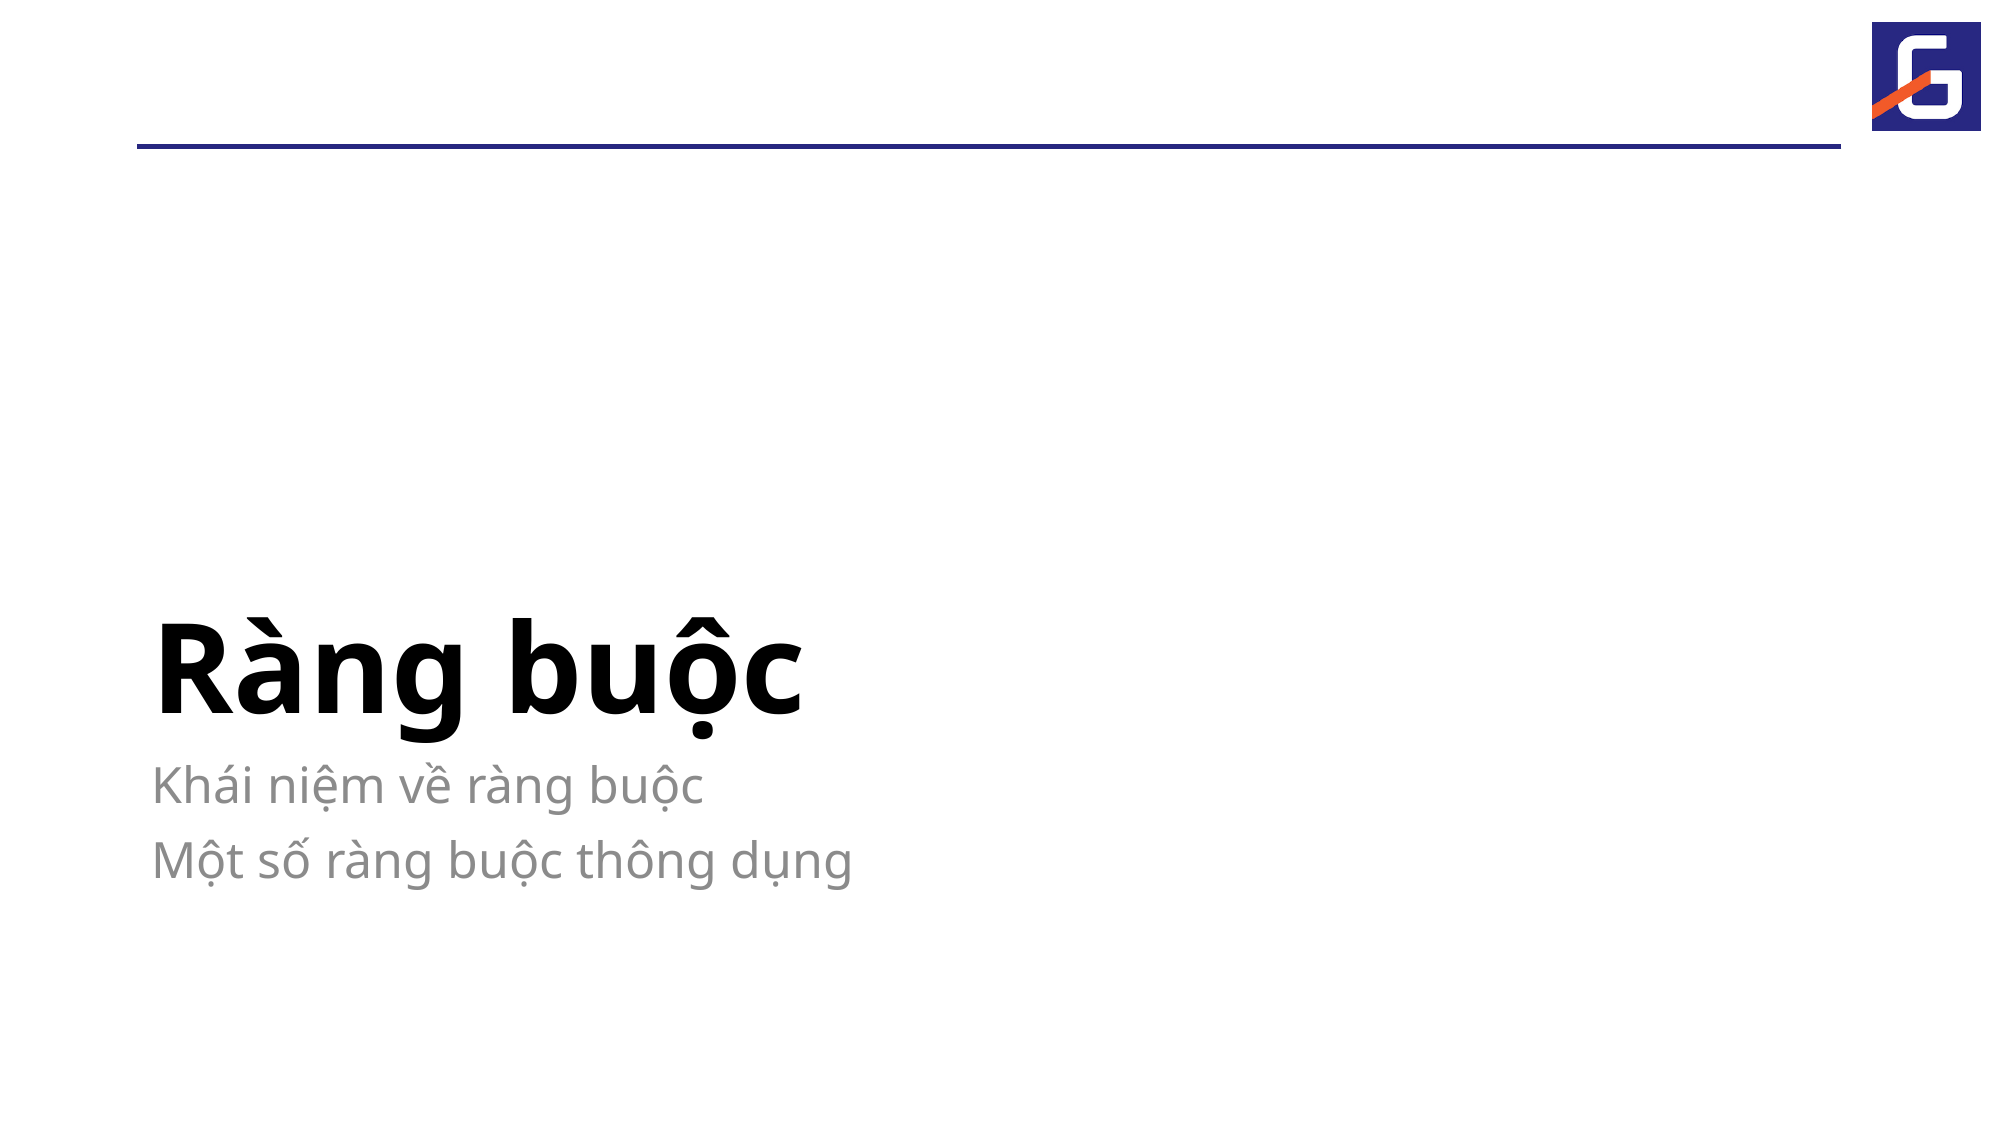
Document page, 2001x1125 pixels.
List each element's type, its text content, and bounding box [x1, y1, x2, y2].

title Ràng buộc [136, 280, 1862, 749]
list Khái niệm về ràng buộc Một số ràng buộc thông dụng [136, 752, 1862, 999]
picture [1872, 22, 1981, 131]
